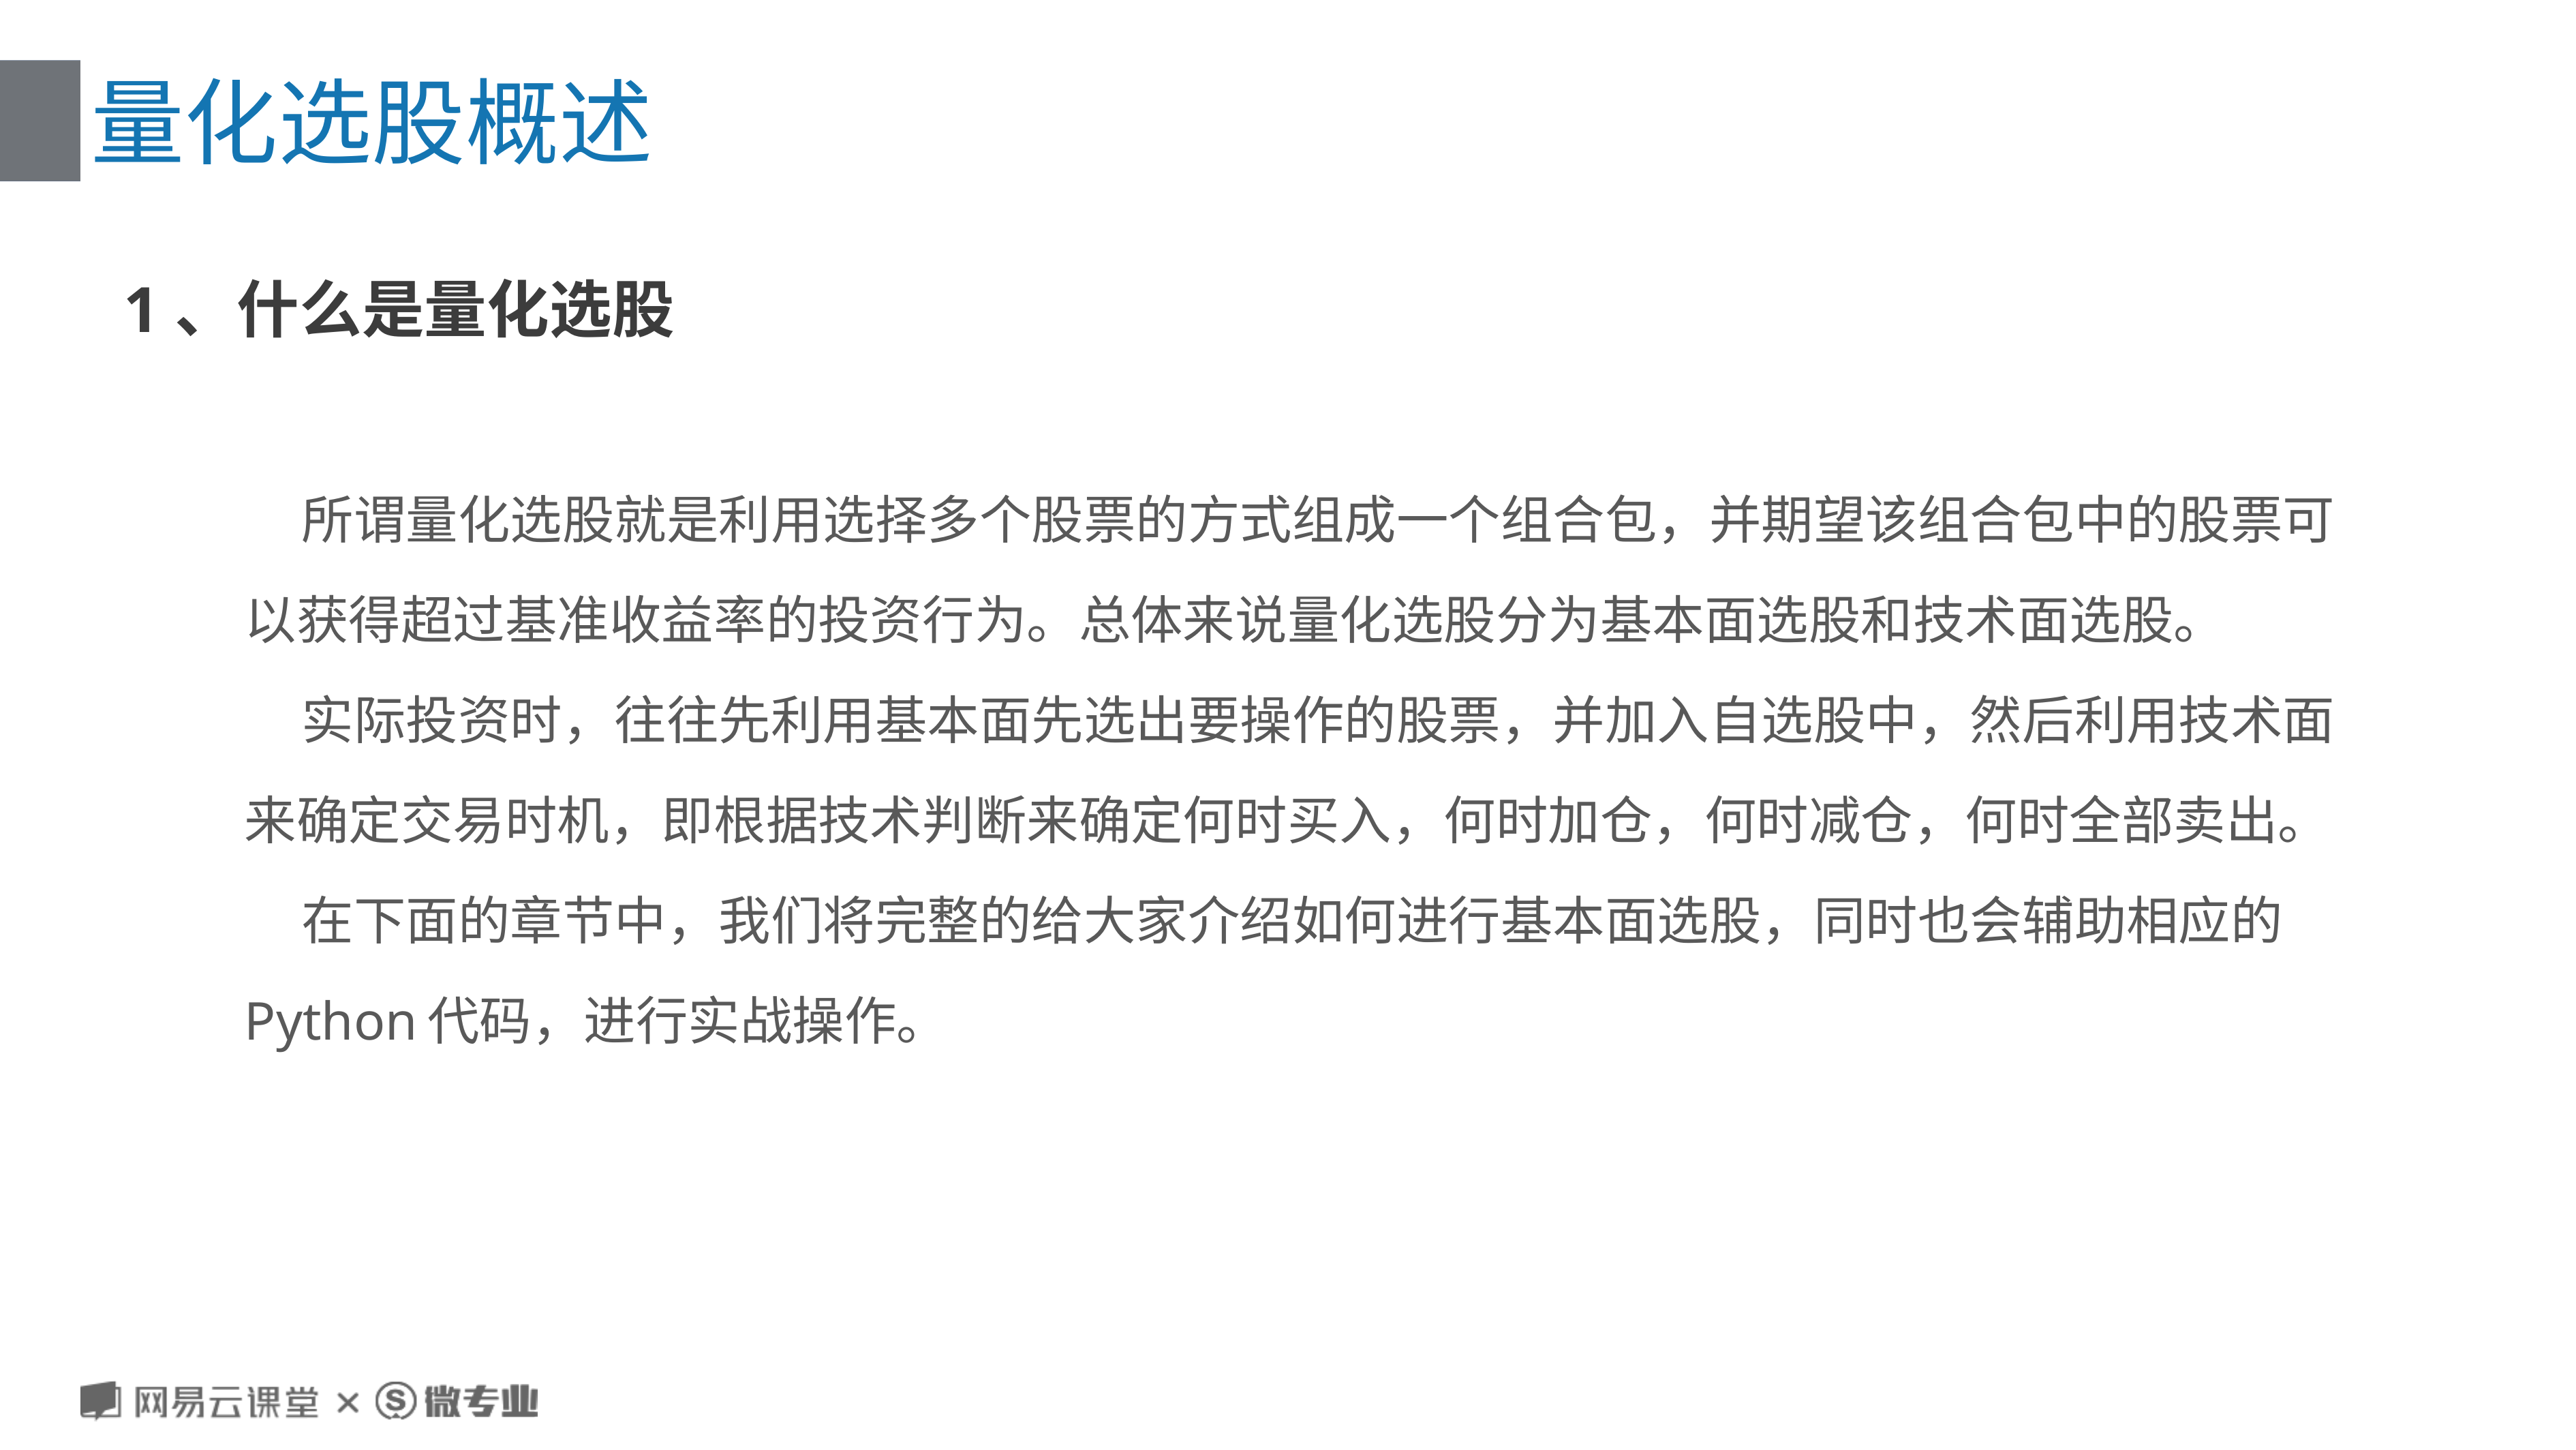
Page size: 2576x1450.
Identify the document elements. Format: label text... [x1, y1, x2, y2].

picture [80, 1380, 538, 1421]
title 量化选股概述 [80, 58, 2496, 181]
text_box 1、什么是量化选股 [114, 227, 2354, 350]
text_box 所谓量化选股就是利用选择多个股票的方式组成一个组合包，并期望该组合包中的股票可以获得超过基准收益率的投资行为。总体来说量化选股分为基本面选股和技术面选股。 实际投资时，往往先利用基本面先选出要操作的股票，并加入自选股中，然后利用技术面来确定交易时机，即根据技术判断来确定何时买入，何时加仓，何时减仓，何时全部卖出。 在下面的章节中，我们将完整的给大家介绍如何进行基本面选股，同时也会辅助相应的Python代码，进行实战操作。 [234, 444, 2376, 1189]
